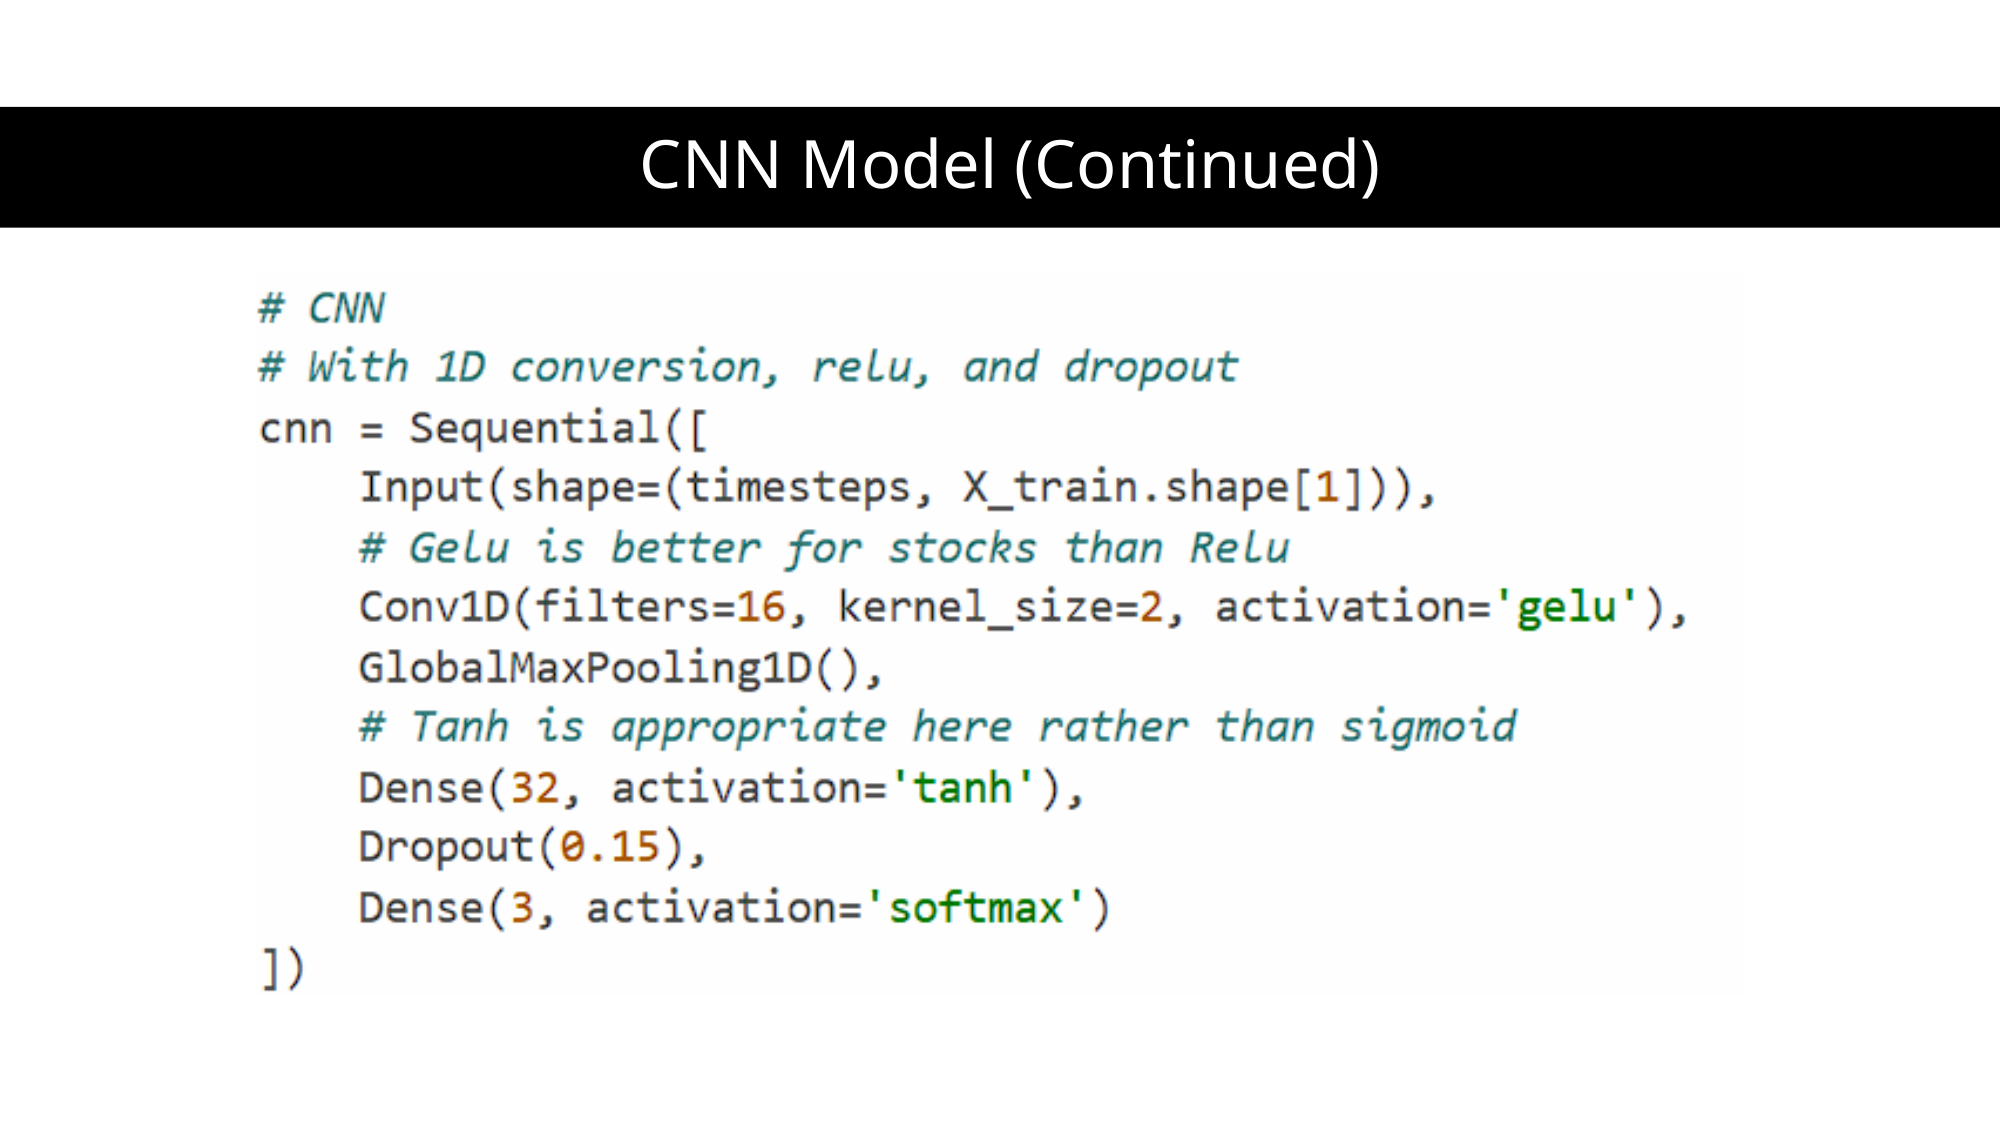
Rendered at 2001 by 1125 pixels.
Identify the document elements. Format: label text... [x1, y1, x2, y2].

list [256, 274, 1744, 997]
title CNN Model (Continued) [91, 105, 1931, 228]
text_box [0, 105, 2000, 229]
